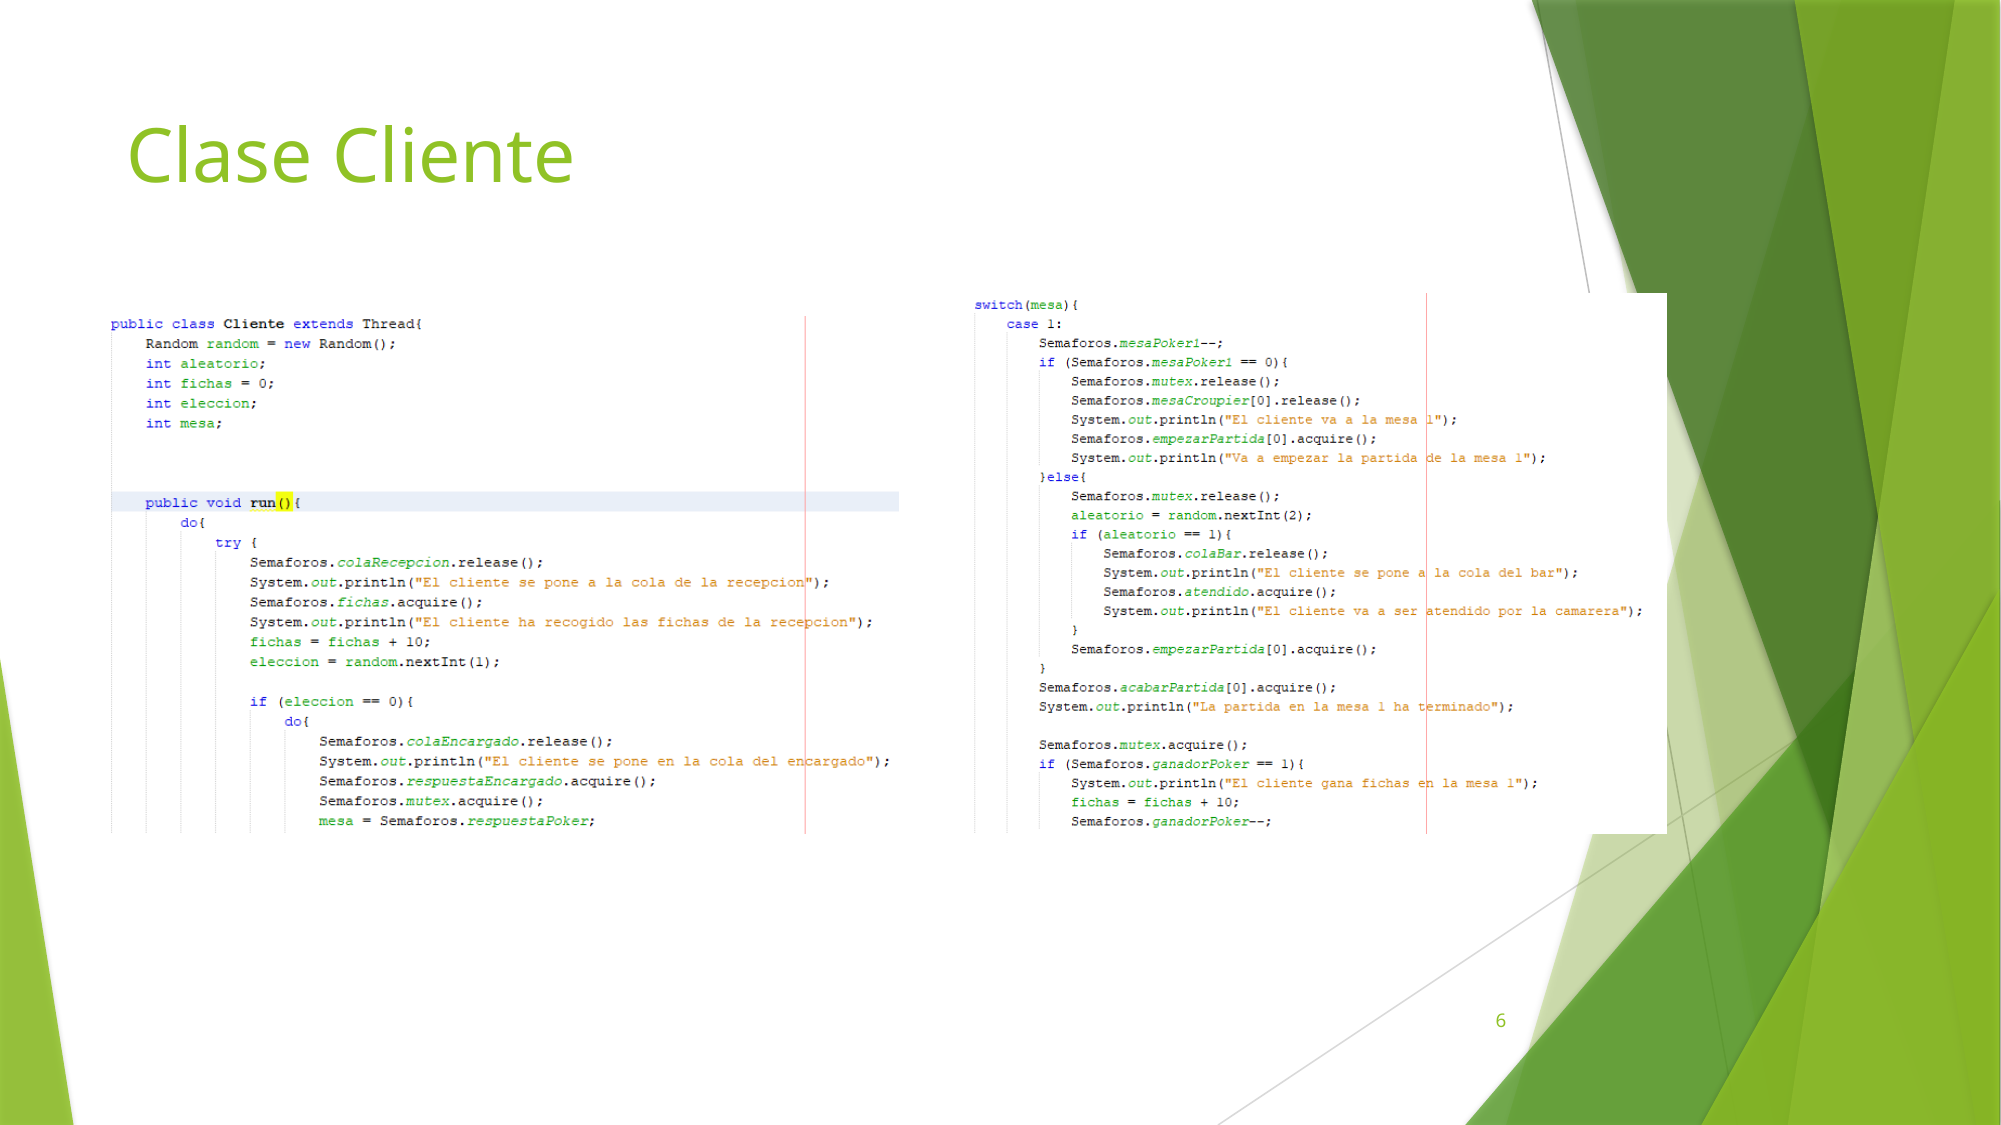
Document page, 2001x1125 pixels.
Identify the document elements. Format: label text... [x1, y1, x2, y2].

picture [943, 293, 1667, 834]
slide_number 6 [1409, 991, 1522, 1051]
title Clase Cliente [111, 99, 1522, 317]
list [110, 316, 900, 834]
